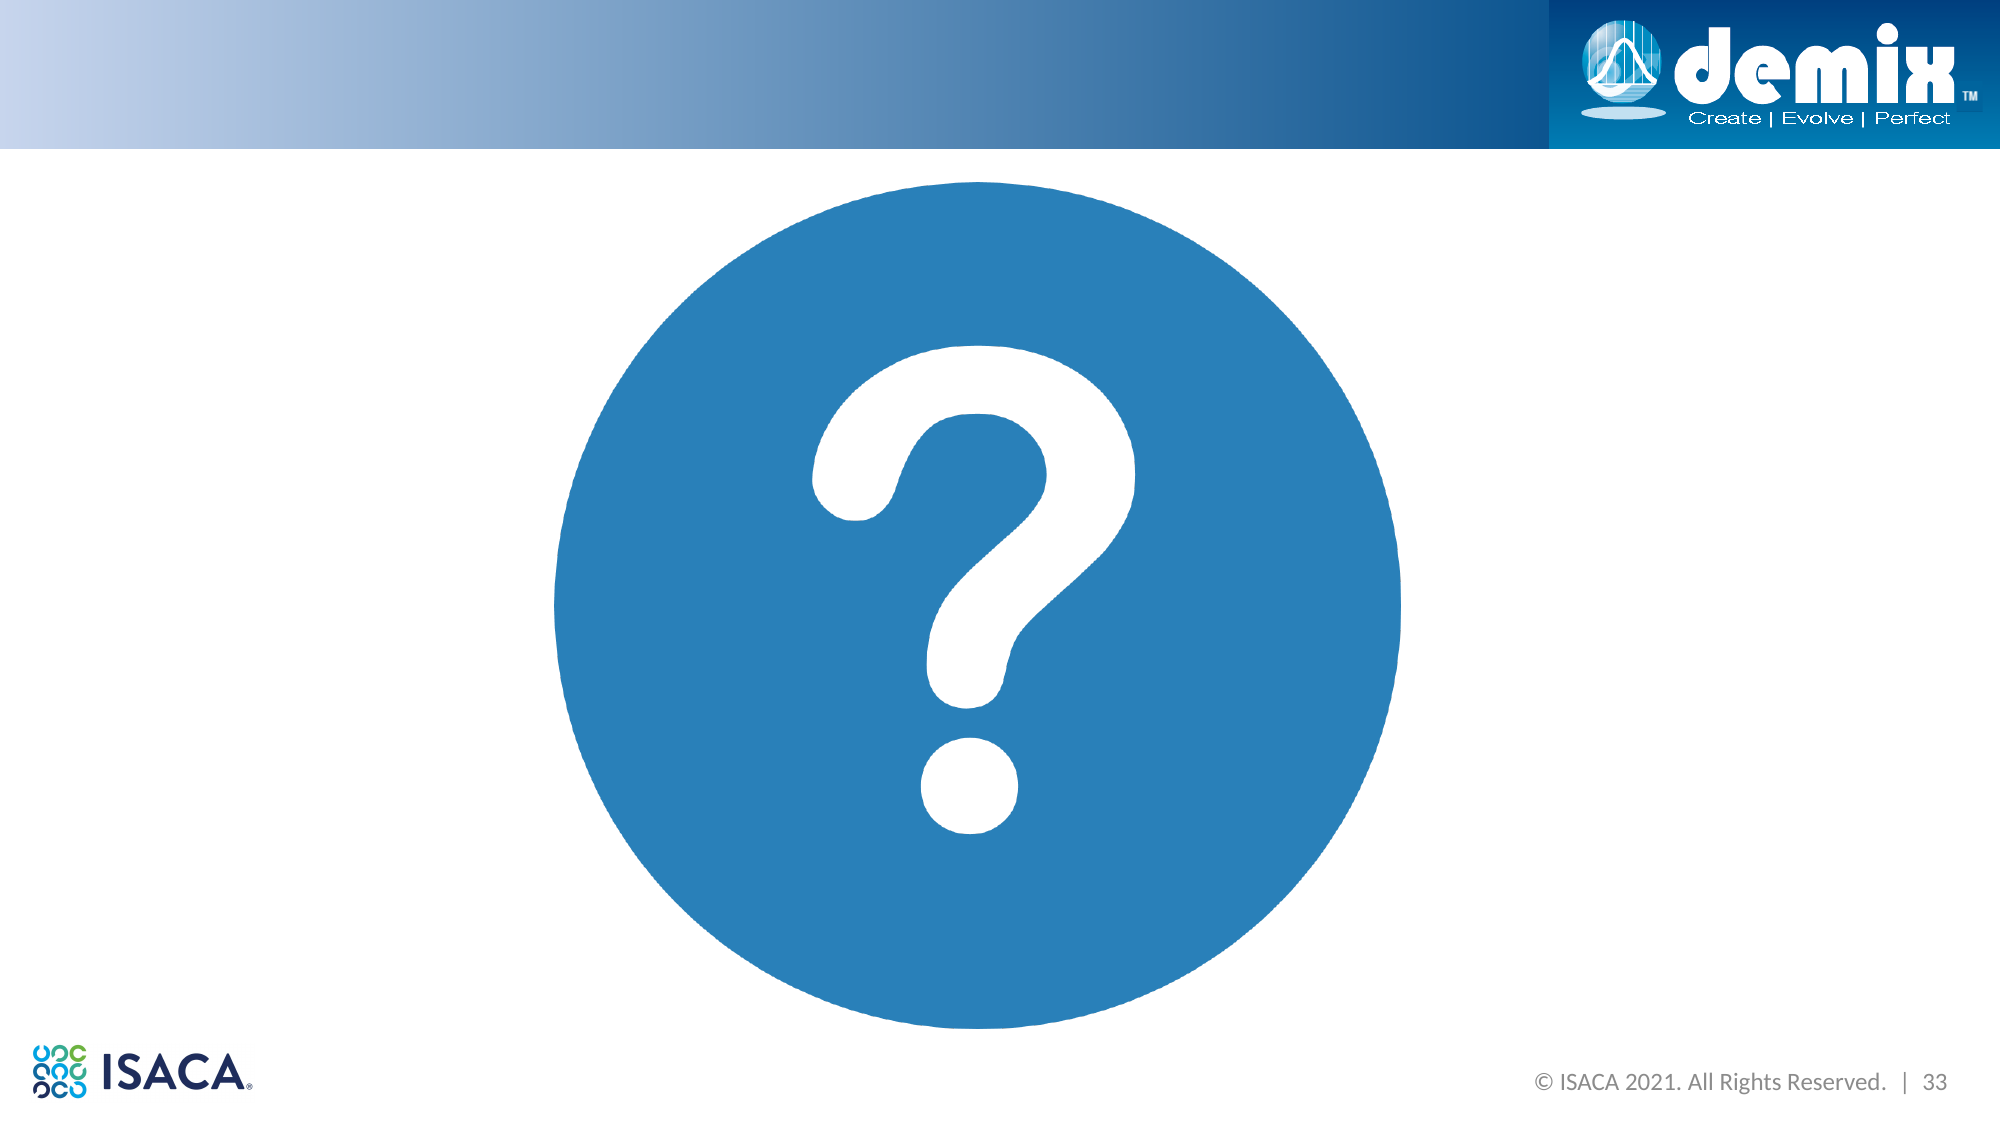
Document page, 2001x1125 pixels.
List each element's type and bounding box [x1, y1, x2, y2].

picture [554, 182, 1401, 1029]
picture [1549, 0, 2000, 111]
picture [1582, 106, 1665, 119]
picture [29, 1043, 255, 1103]
